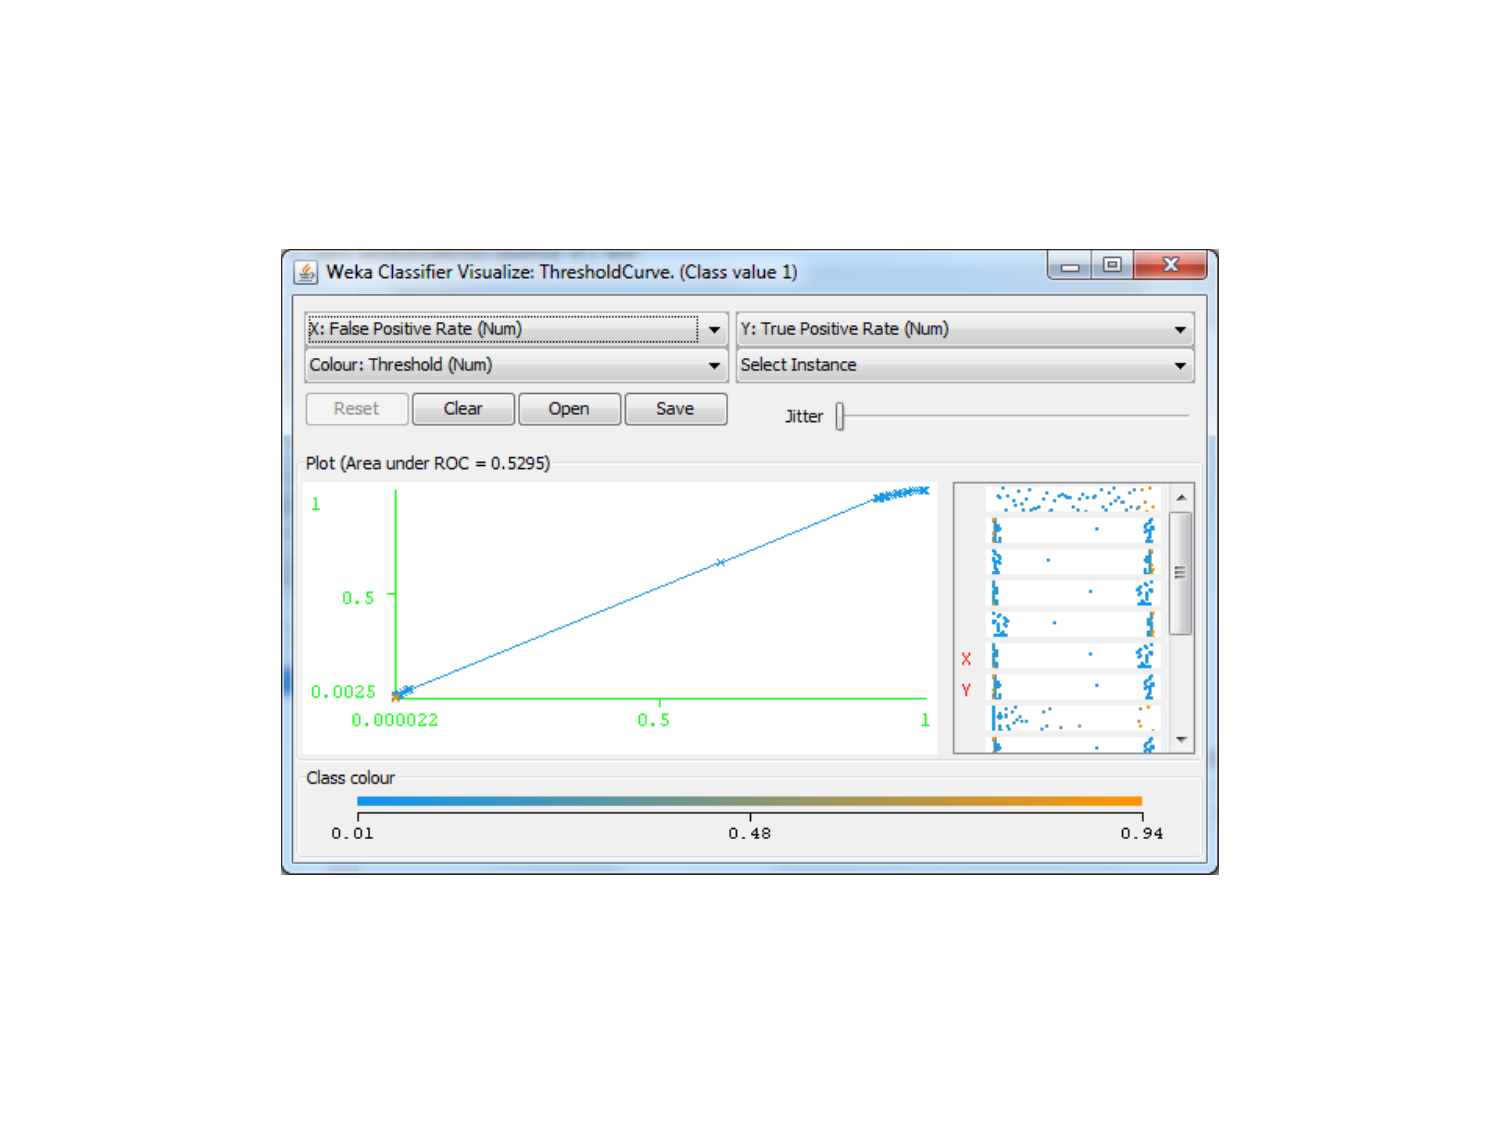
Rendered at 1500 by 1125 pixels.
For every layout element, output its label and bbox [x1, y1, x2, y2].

picture [281, 249, 1219, 876]
